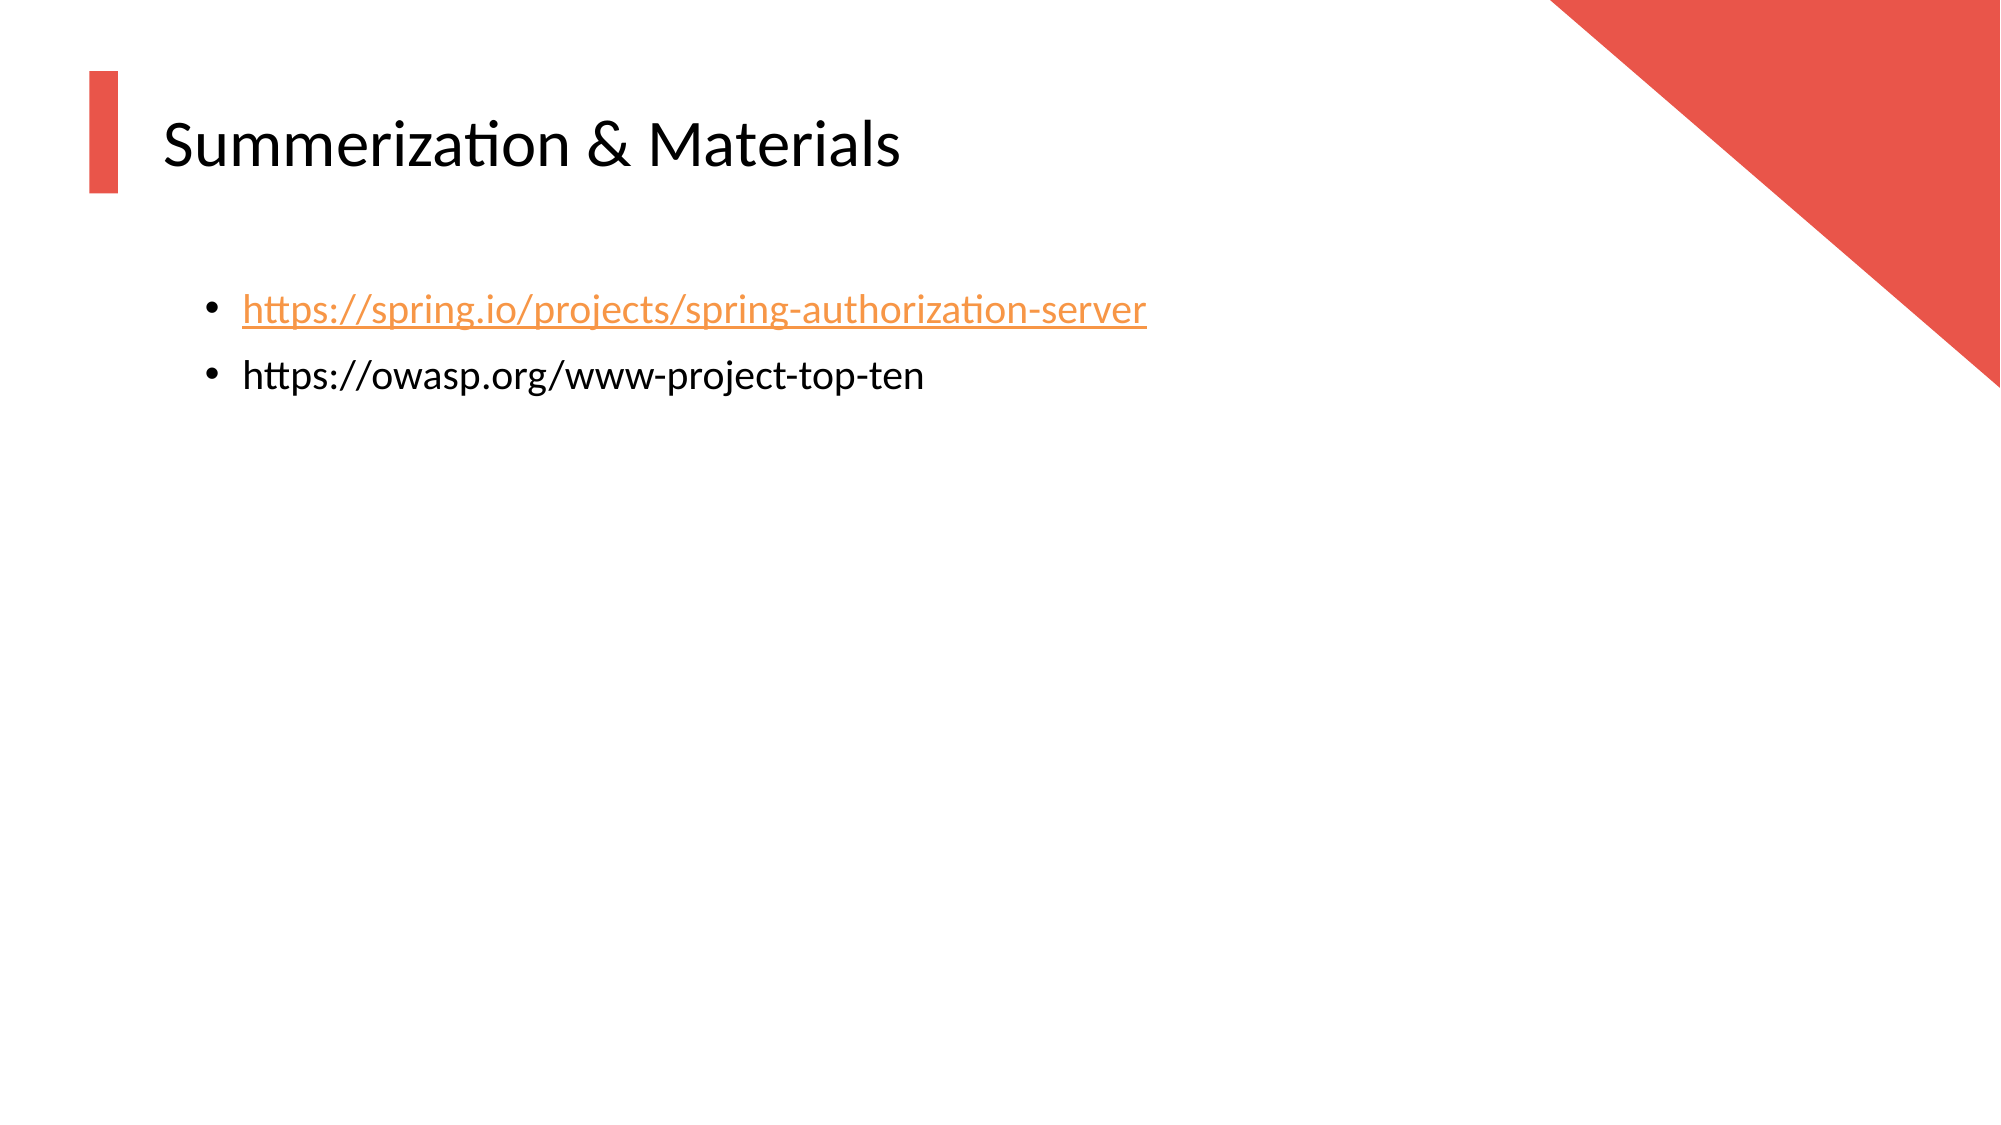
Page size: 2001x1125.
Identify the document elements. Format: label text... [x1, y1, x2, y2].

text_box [89, 71, 1375, 194]
text_box [1548, 0, 2000, 390]
text_box https://spring.io/projects/spring-authorization-server https://owasp.org/www-project-top-ten [190, 280, 1810, 446]
